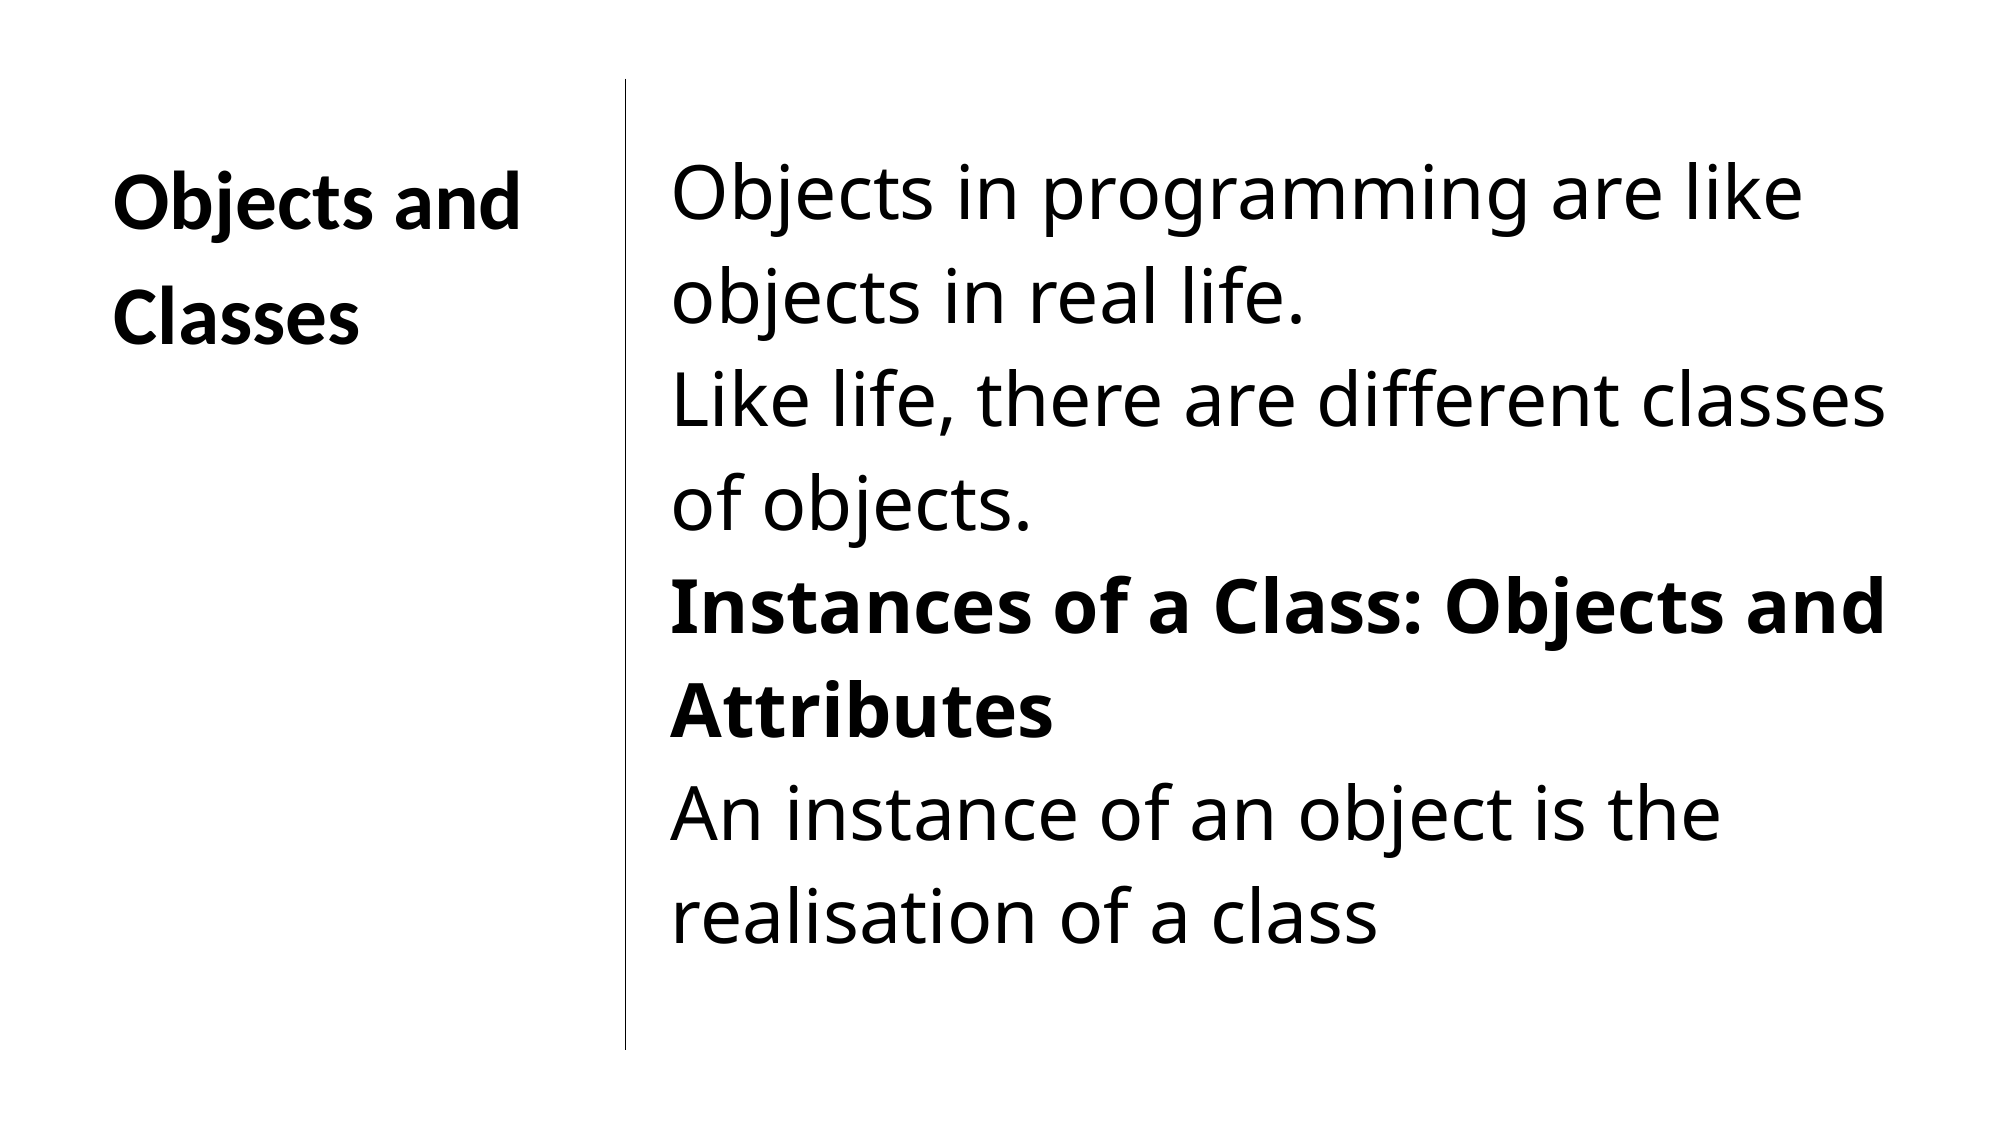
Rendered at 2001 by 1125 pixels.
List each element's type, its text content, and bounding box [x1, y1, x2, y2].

list Objects and Classes [68, 116, 620, 1000]
list Objects in programming are like objects in real life. Like life, there are different classes of objects. Instances of a Class: Objects and Attributes An instance of an object is the realisation of a class [629, 116, 1932, 1000]
